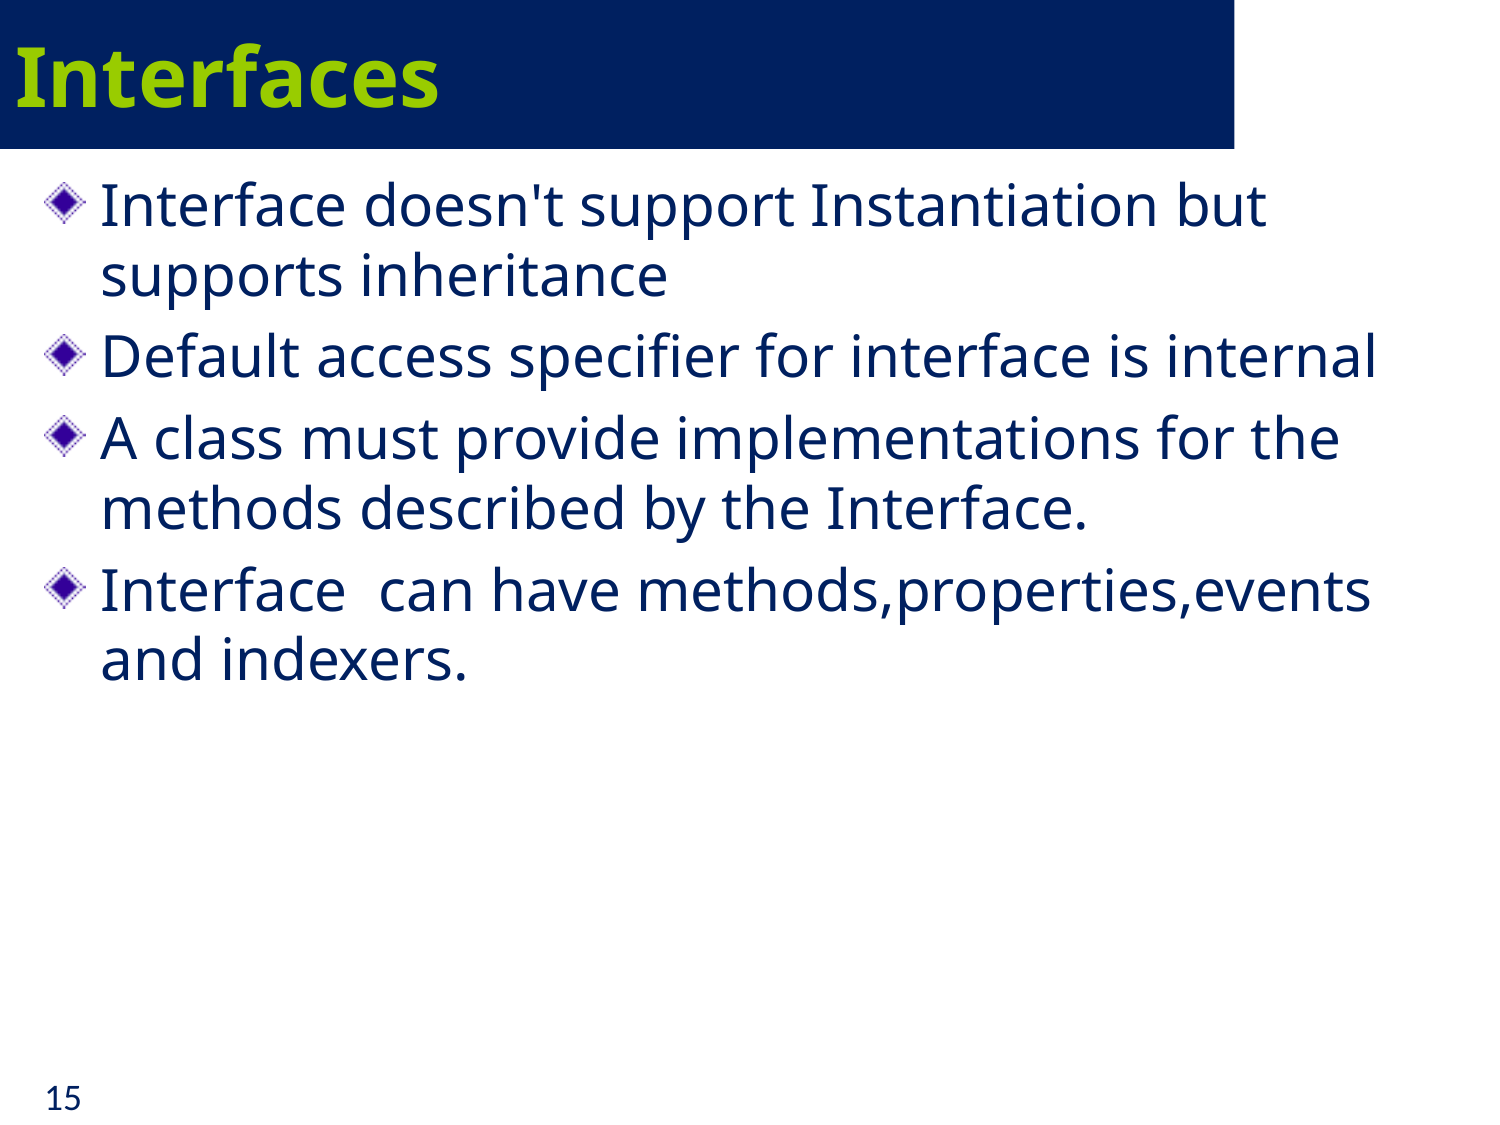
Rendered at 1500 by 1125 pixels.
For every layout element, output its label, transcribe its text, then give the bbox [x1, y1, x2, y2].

list Interface doesn't support Instantiation but supports inheritance Default access specifier for interface is internal A class must provide implementations for the methods described by the Interface. Interface can have methods,properties,events and indexers. [29, 160, 1459, 988]
picture [44, 567, 86, 609]
picture [44, 415, 86, 457]
picture [44, 182, 86, 224]
title Interfaces [0, 0, 1235, 149]
picture [44, 334, 86, 376]
slide_number 15 [29, 1065, 124, 1125]
